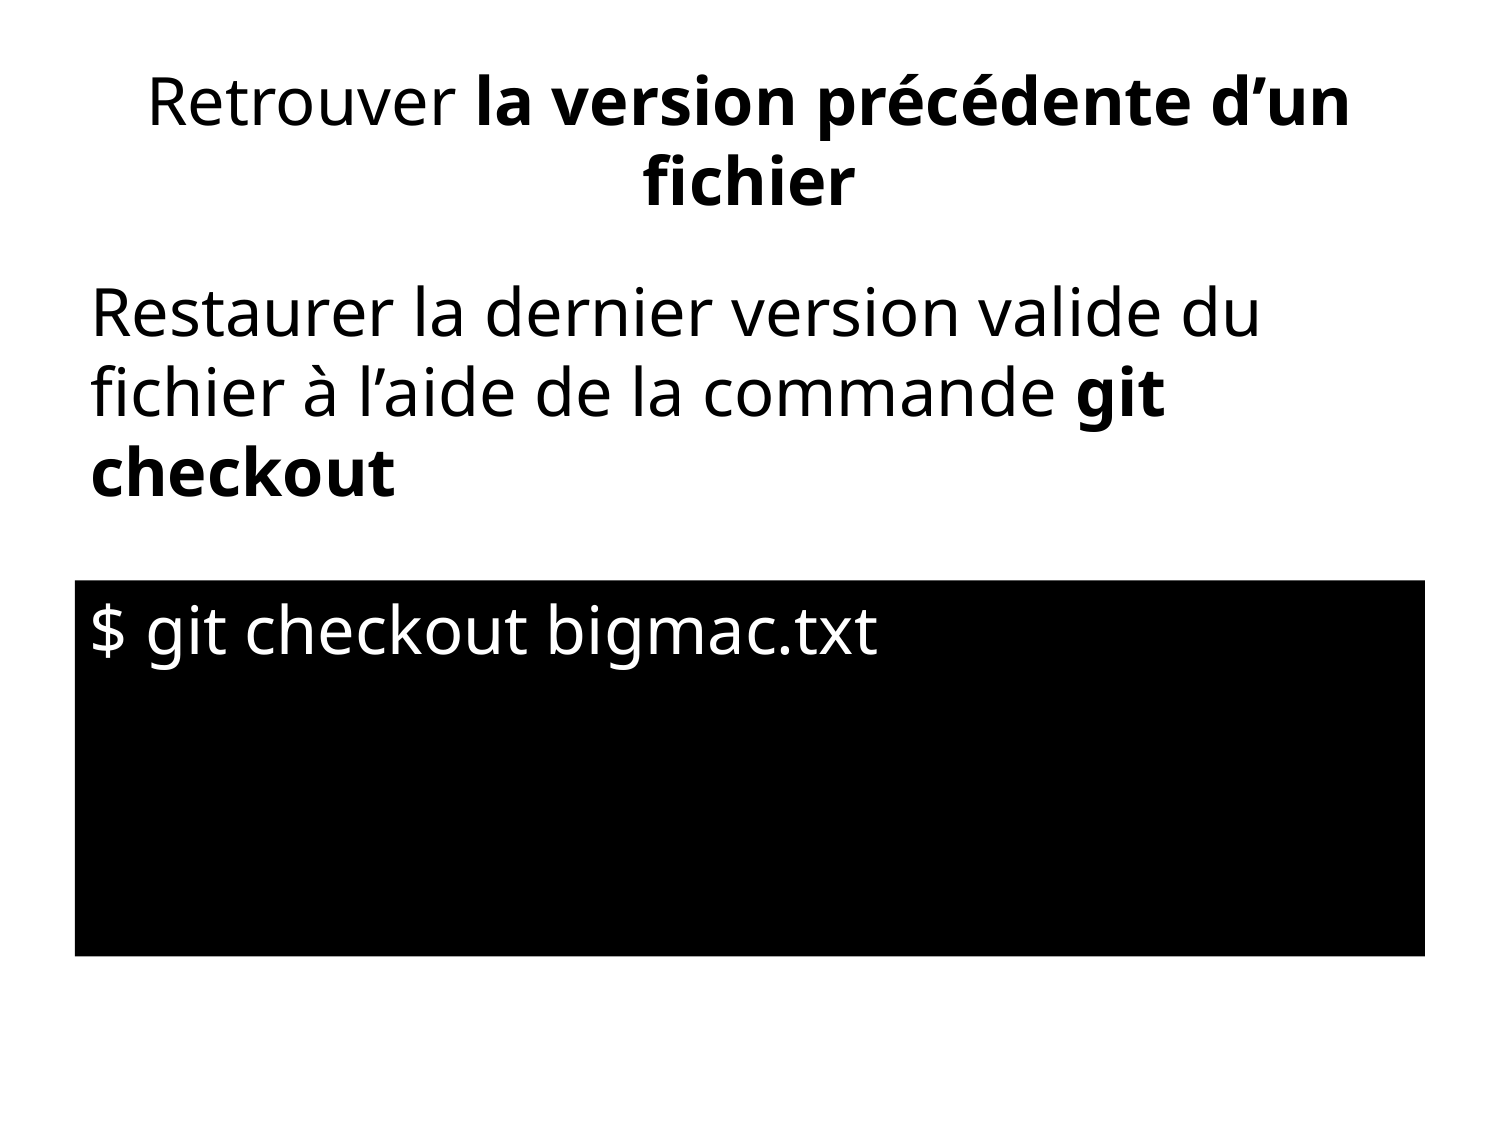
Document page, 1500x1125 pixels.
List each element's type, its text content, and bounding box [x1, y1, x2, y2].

text_box $ git checkout bigmac.txt [74, 580, 1425, 957]
title Retrouver la version précédente d’un fichier [75, 45, 1425, 233]
list Restaurer la dernier version valide du fichier à l’aide de la commande git checkout [75, 262, 1425, 562]
